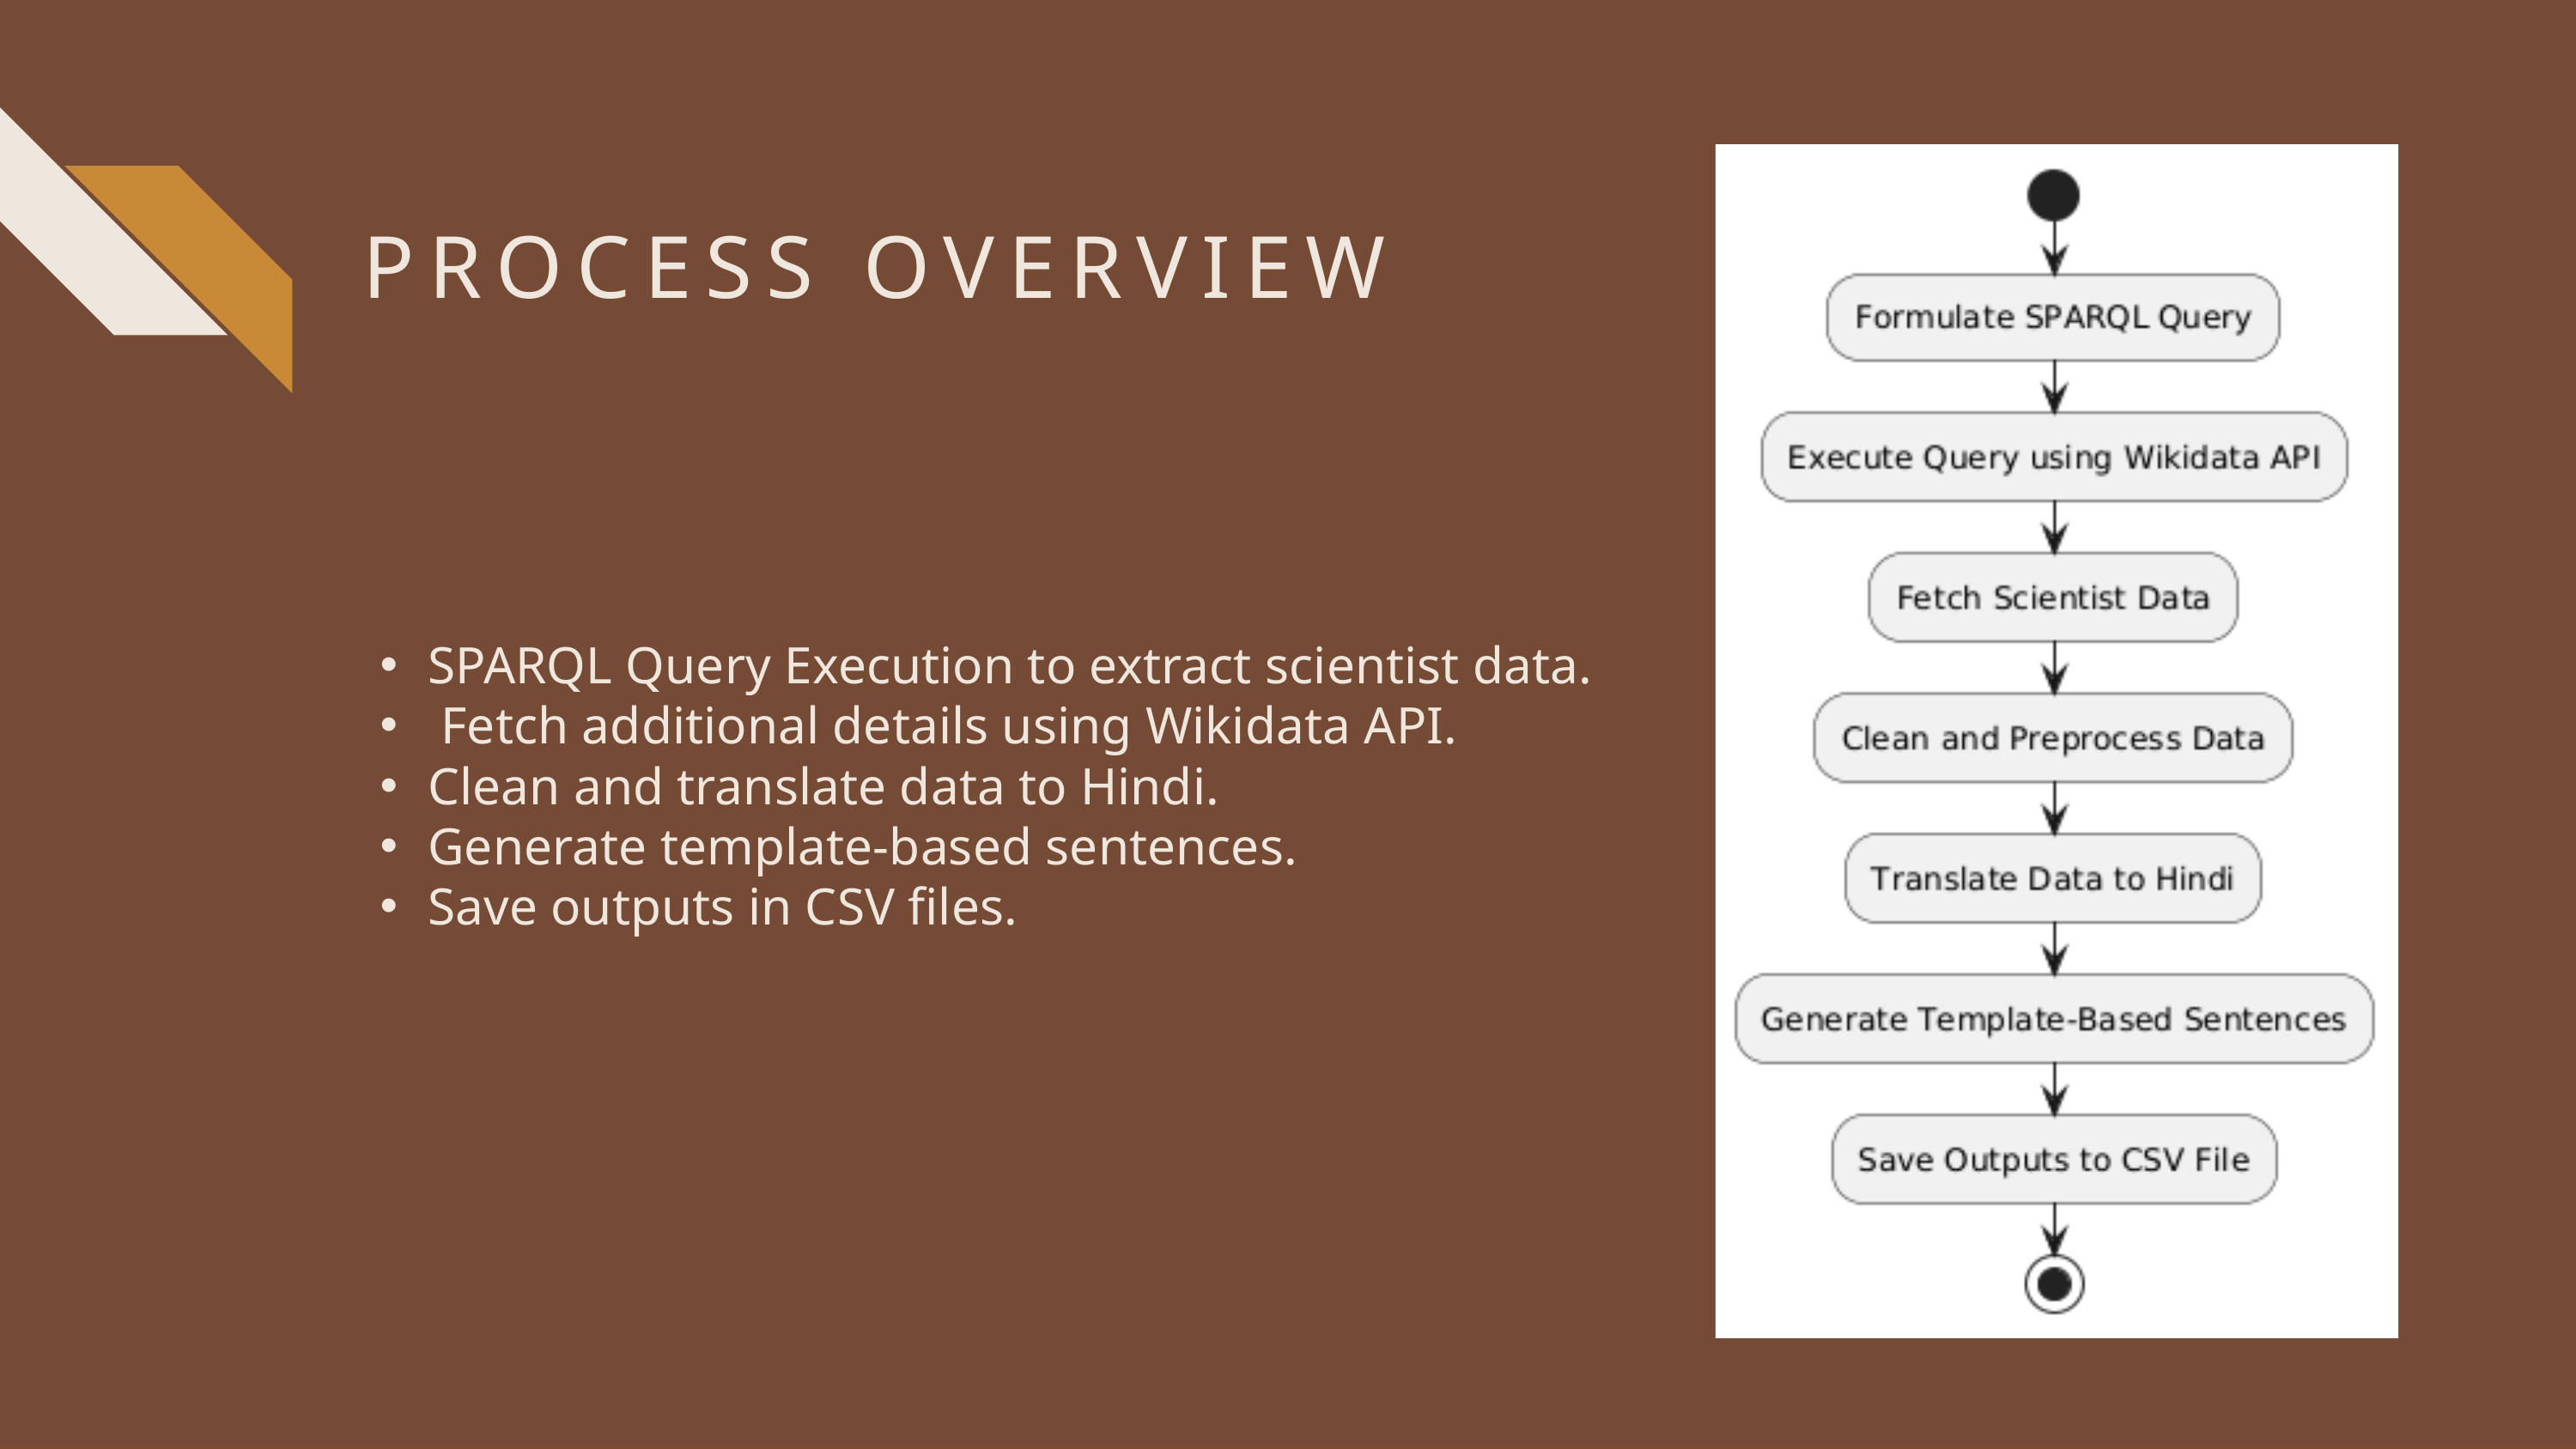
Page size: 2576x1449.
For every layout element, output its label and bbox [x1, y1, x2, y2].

text_box [0, 106, 228, 336]
text_box [64, 165, 293, 394]
text_box [0, 0, 2576, 1449]
